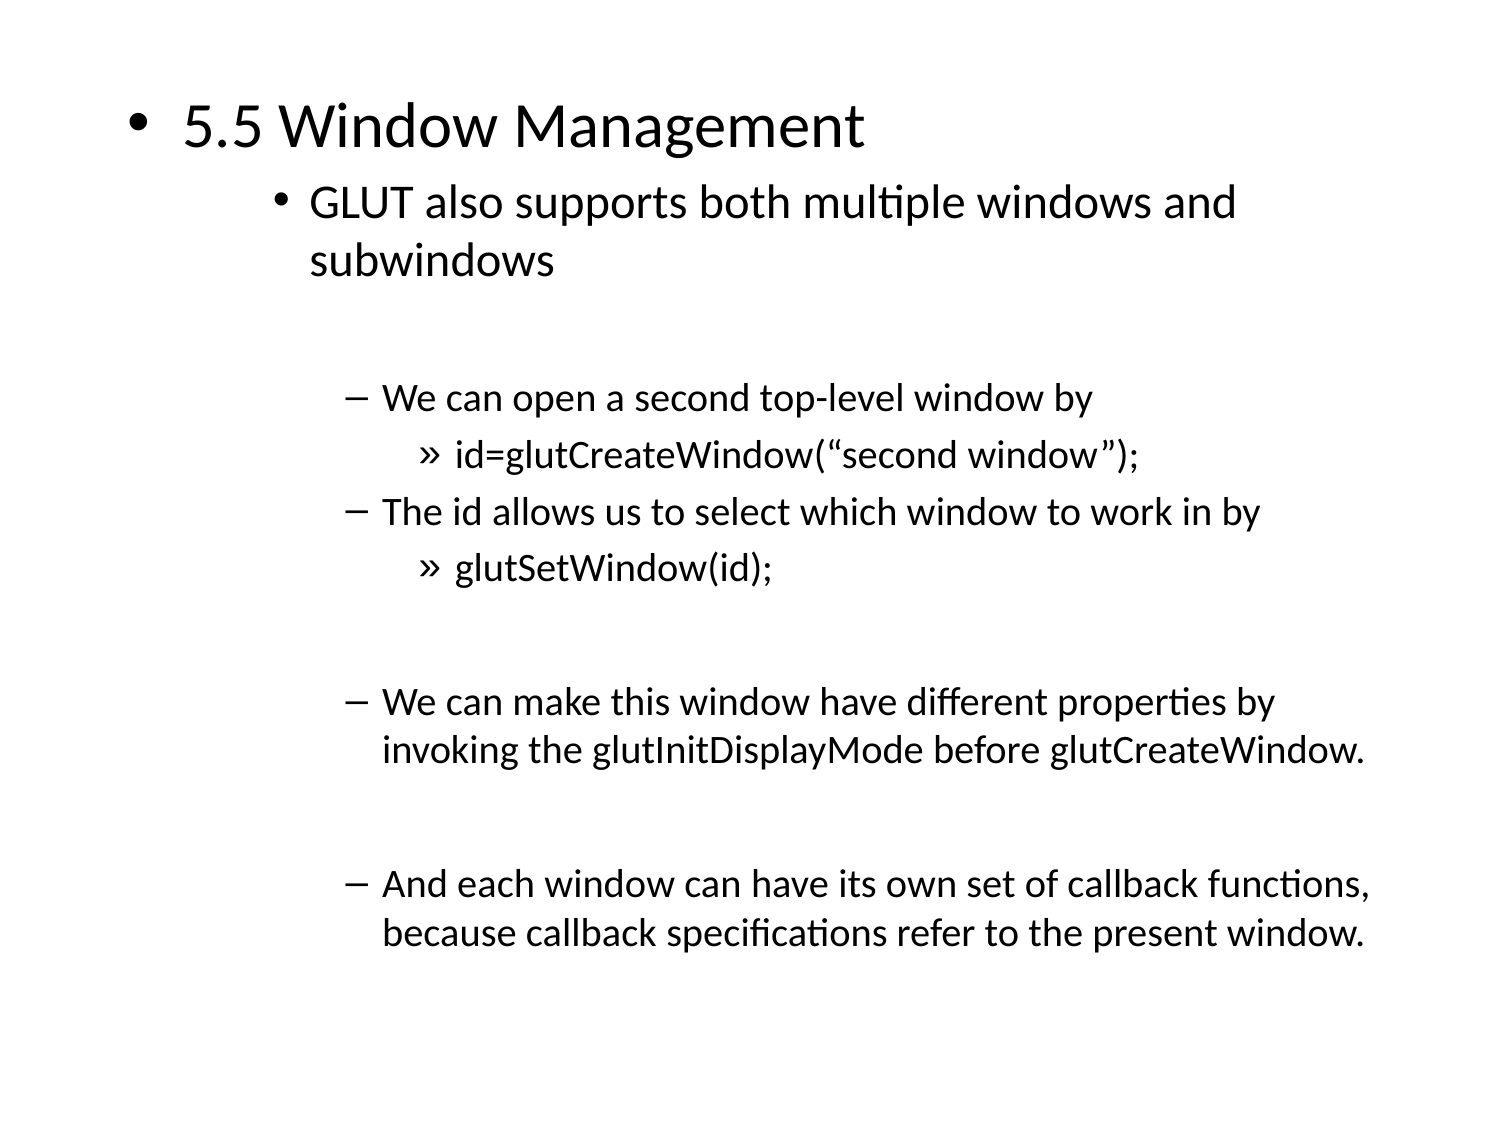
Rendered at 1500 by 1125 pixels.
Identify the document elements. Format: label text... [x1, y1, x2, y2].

list 5.5 Window Management GLUT also supports both multiple windows and subwindows We can open a second top-level window by id=glutCreateWindow(“second window”); The id allows us to select which window to work in by glutSetWindow(id); We can make this window have different properties by invoking the glutInitDisplayMode before glutCreateWindow. And each window can have its own set of callback functions, because callback specifications refer to the present window. [112, 75, 1388, 1000]
